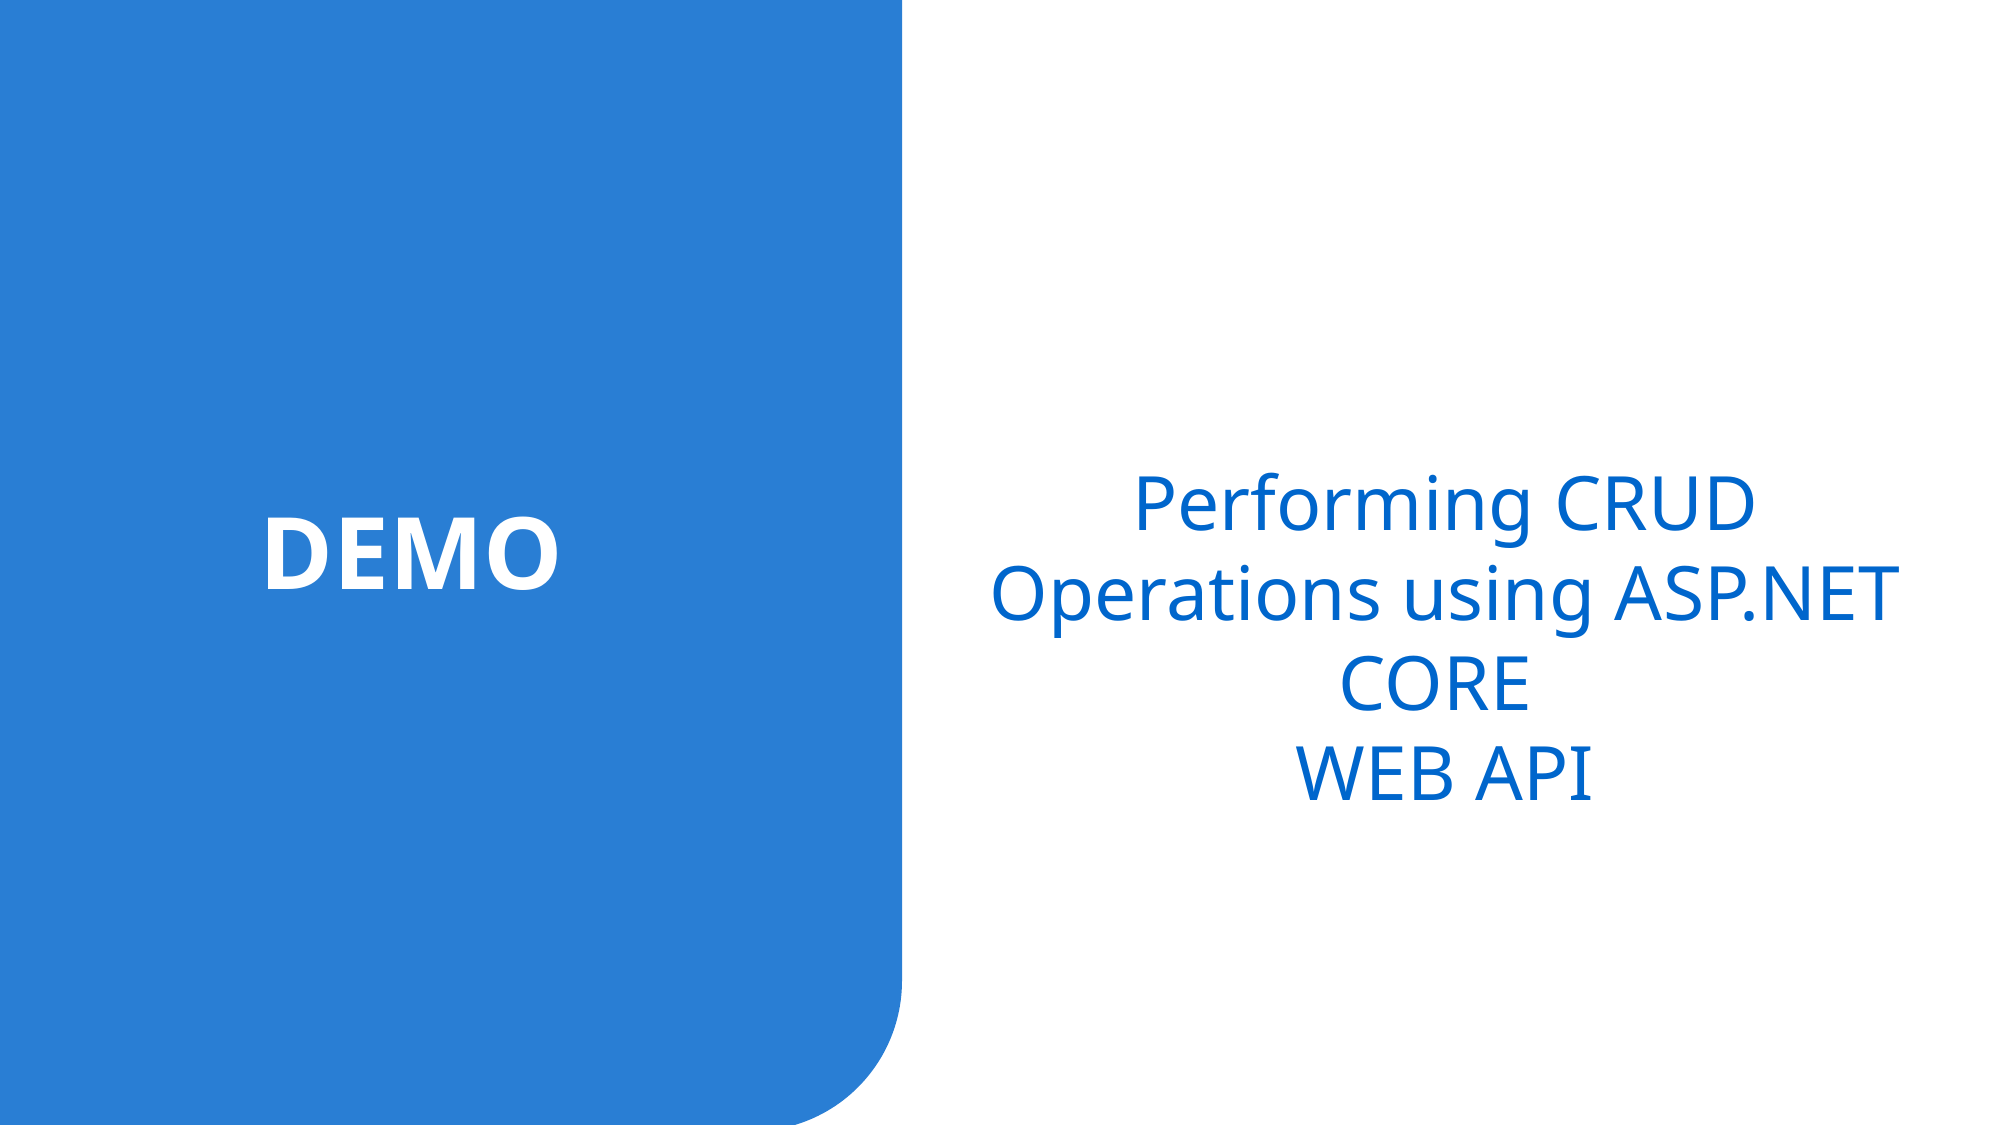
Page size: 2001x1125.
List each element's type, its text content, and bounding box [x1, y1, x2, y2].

text_box DEMO [244, 482, 797, 812]
text_box Performing CRUD Operations using ASP.NET CORE WEB API [921, 447, 1970, 678]
